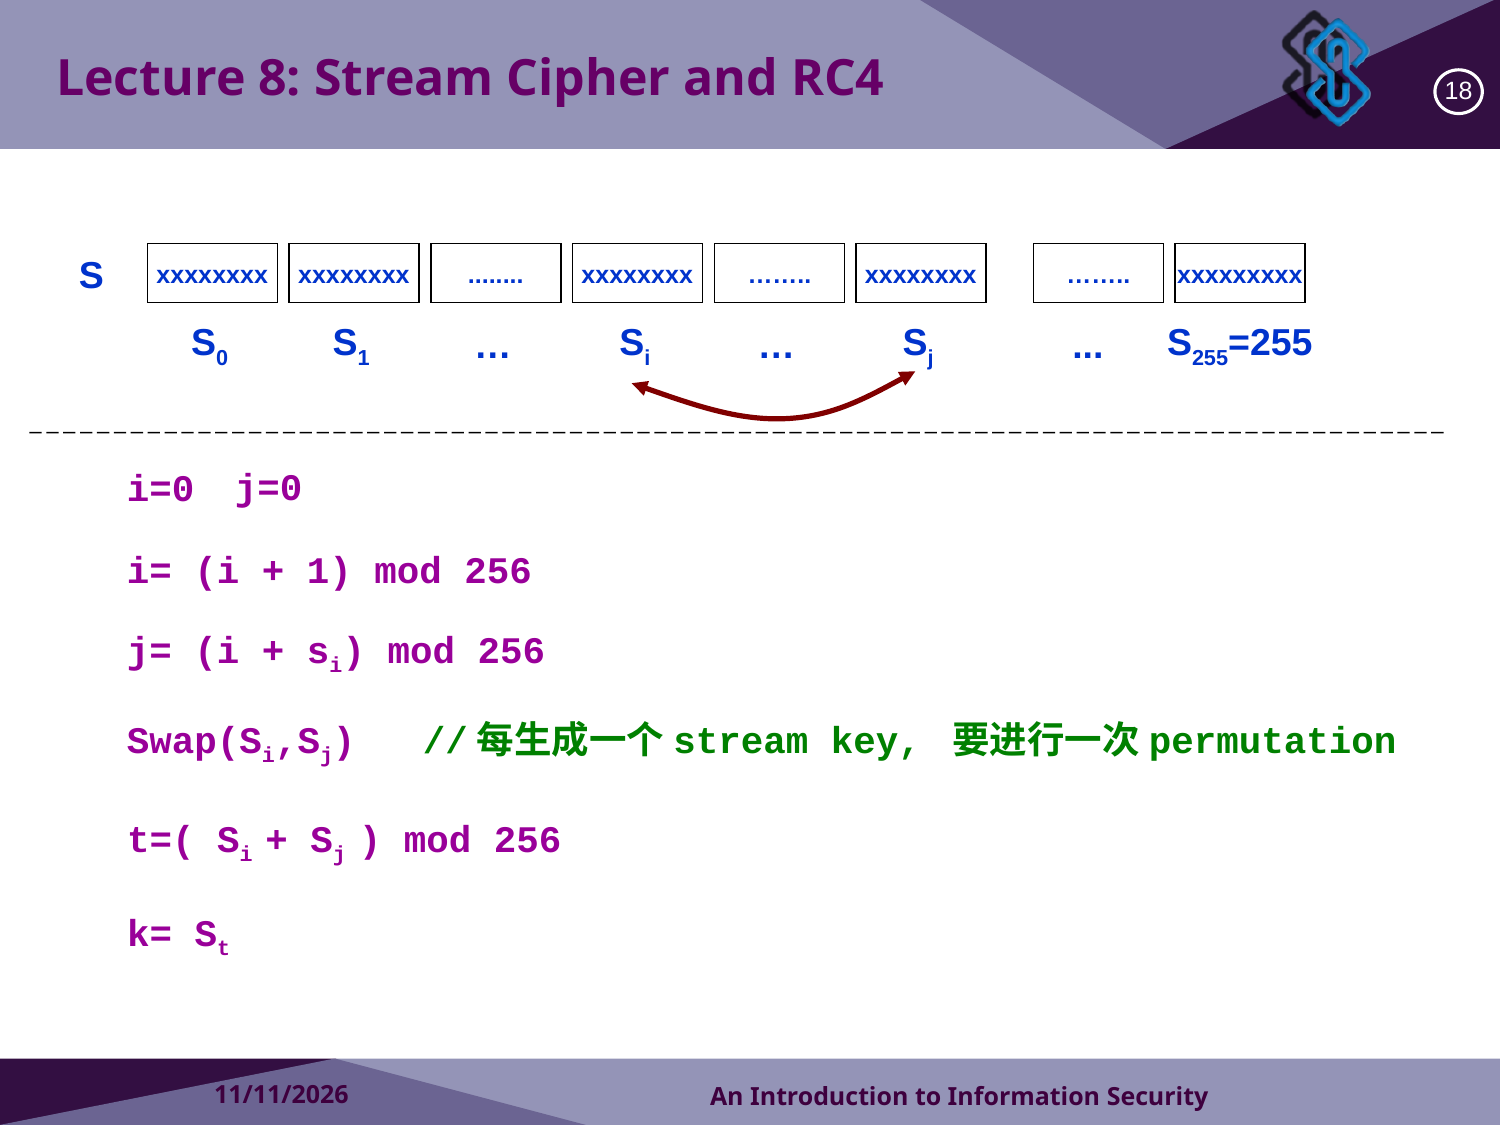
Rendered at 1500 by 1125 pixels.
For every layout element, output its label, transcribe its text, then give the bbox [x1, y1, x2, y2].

text_box S1 [324, 314, 378, 374]
footer An Introduction to Information Security [695, 1073, 1412, 1118]
slide_number 18 [1433, 68, 1484, 116]
text_box ... [1061, 314, 1115, 374]
text_box j= (i + si) mod 256 [112, 621, 526, 681]
text_box xxxxxxxx [572, 243, 703, 303]
text_box xxxxxxxx [147, 243, 278, 303]
text_box xxxxxxxx [856, 243, 987, 303]
text_box Si [608, 314, 662, 374]
title Lecture 8: Stream Cipher and RC4 [41, 31, 999, 121]
text_box S0 [183, 314, 237, 374]
text_box … [749, 314, 804, 374]
text_box j=0 [242, 449, 296, 521]
text_box S [64, 243, 118, 303]
text_box xxxxxxxx [289, 243, 420, 303]
text_box i=0 [112, 456, 207, 516]
text_box … [466, 314, 520, 374]
text_box …….. [1033, 243, 1164, 303]
picture [1268, 10, 1387, 129]
text_box xxxxxxxxx [1175, 243, 1306, 303]
text_box k= St [112, 904, 609, 965]
text_box Sj [891, 314, 945, 374]
text_box ........ [430, 243, 561, 303]
text_box [631, 371, 916, 419]
text_box S255=255 [1213, 314, 1267, 374]
text_box Swap(Si,Sj) //每生成一个stream key, 要进行一次permutation [112, 708, 1400, 775]
text_box …….. [714, 243, 845, 303]
text_box i= (i + 1) mod 256 [112, 538, 526, 599]
text_box t=( Si + Sj ) mod 256 [112, 810, 609, 870]
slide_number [199, 1073, 550, 1118]
